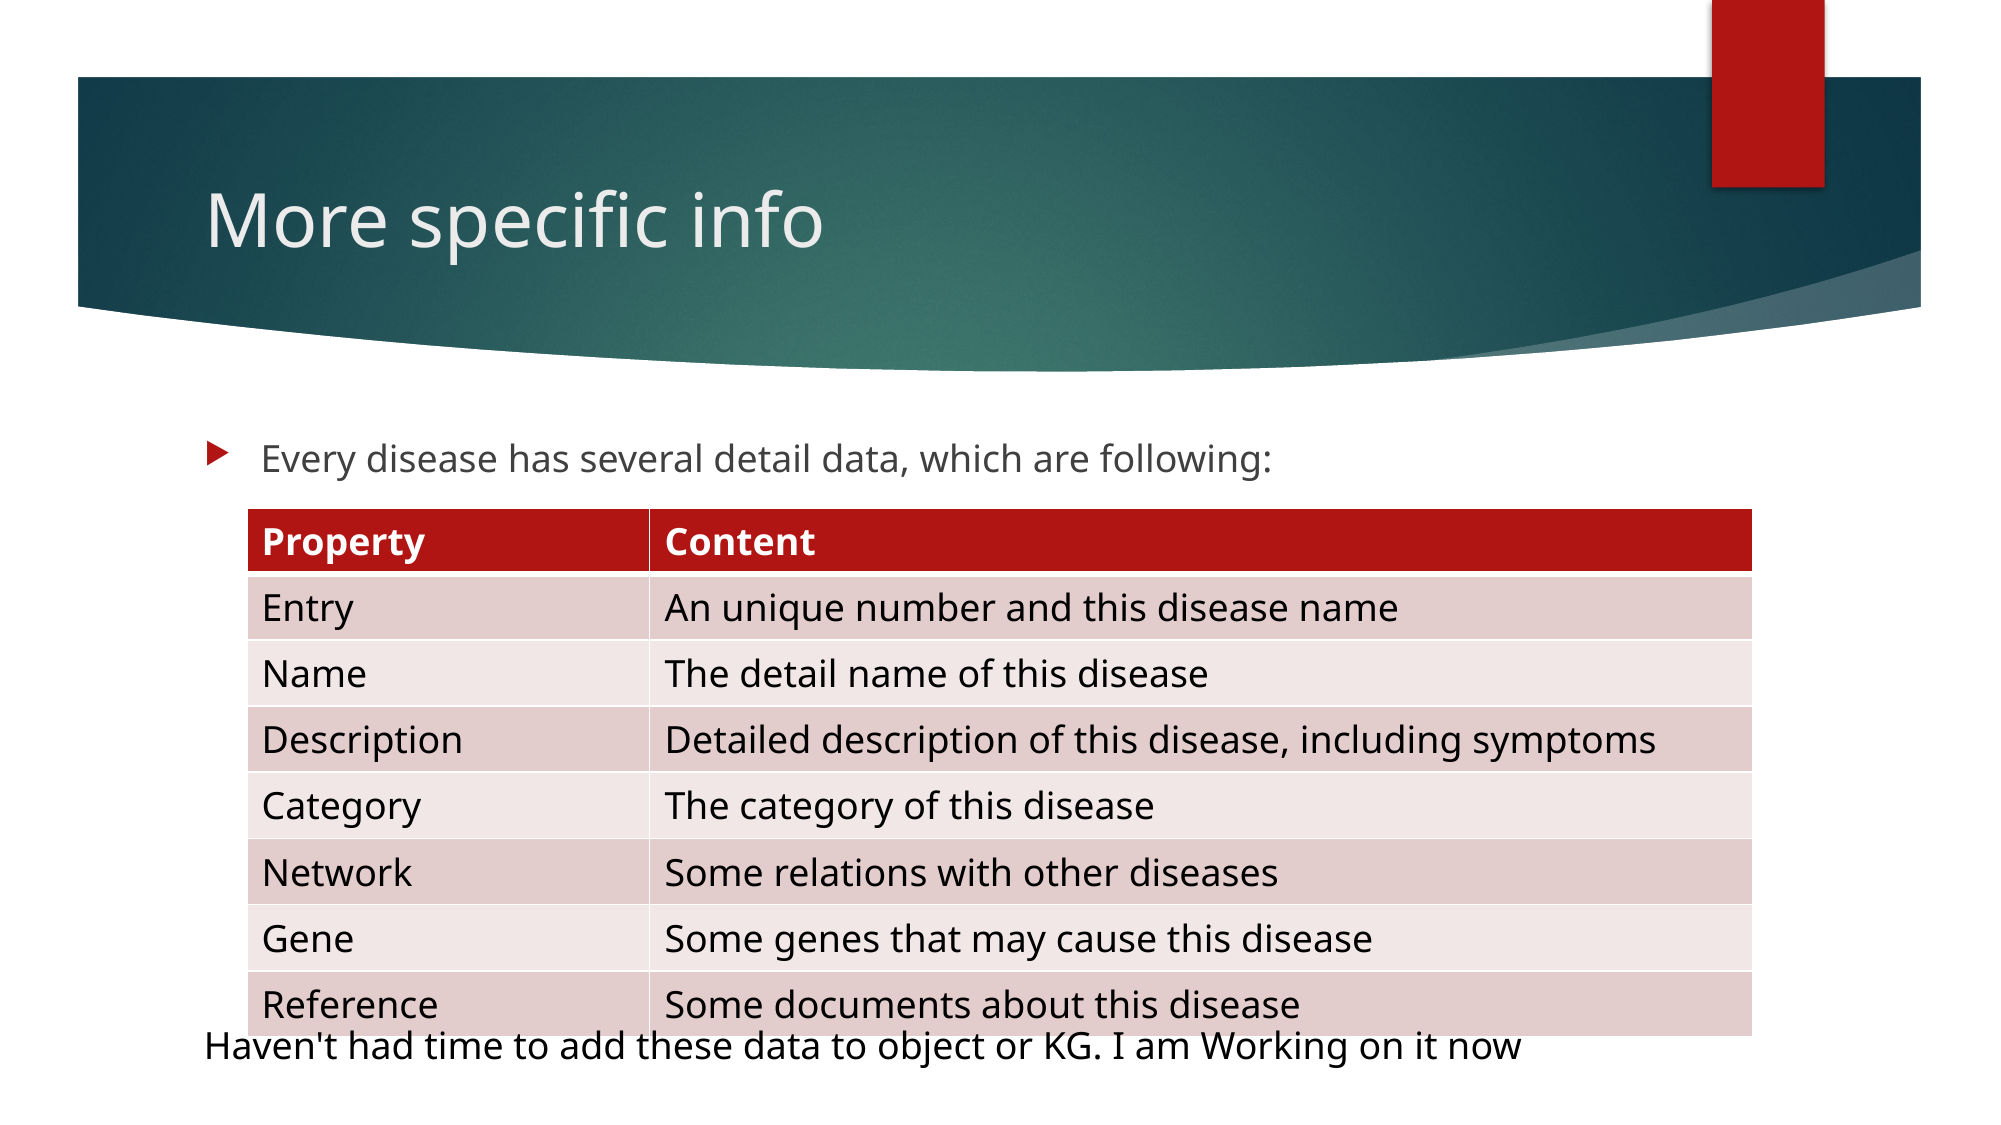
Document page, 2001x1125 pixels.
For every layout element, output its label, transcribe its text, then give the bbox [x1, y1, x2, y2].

table_cell Reference [248, 972, 649, 1015]
title More specific info [189, 159, 1638, 276]
list Every disease has several detail data, which are following: [189, 427, 1638, 988]
table_cell Entry [248, 577, 649, 639]
table_cell The category of this disease [650, 773, 1752, 838]
text_box Haven't had time to add these data to object or KG. I am Working on it now [189, 1015, 1661, 1075]
table_cell Description [248, 707, 649, 771]
table_cell Name [248, 641, 649, 705]
table_cell Detailed description of this disease, including symptoms [650, 707, 1752, 771]
table_cell The detail name of this disease [650, 641, 1752, 705]
table_cell Some genes that may cause this disease [650, 905, 1752, 970]
table_cell Category [248, 773, 649, 838]
table_cell An unique number and this disease name [650, 577, 1752, 639]
table_cell Some documents about this disease [650, 972, 1752, 1036]
table_cell Some relations with other diseases [650, 839, 1752, 904]
table_cell Network [248, 839, 649, 904]
table_header Content [650, 509, 1752, 571]
table_header Property [248, 509, 649, 571]
table_cell Gene [248, 905, 649, 970]
